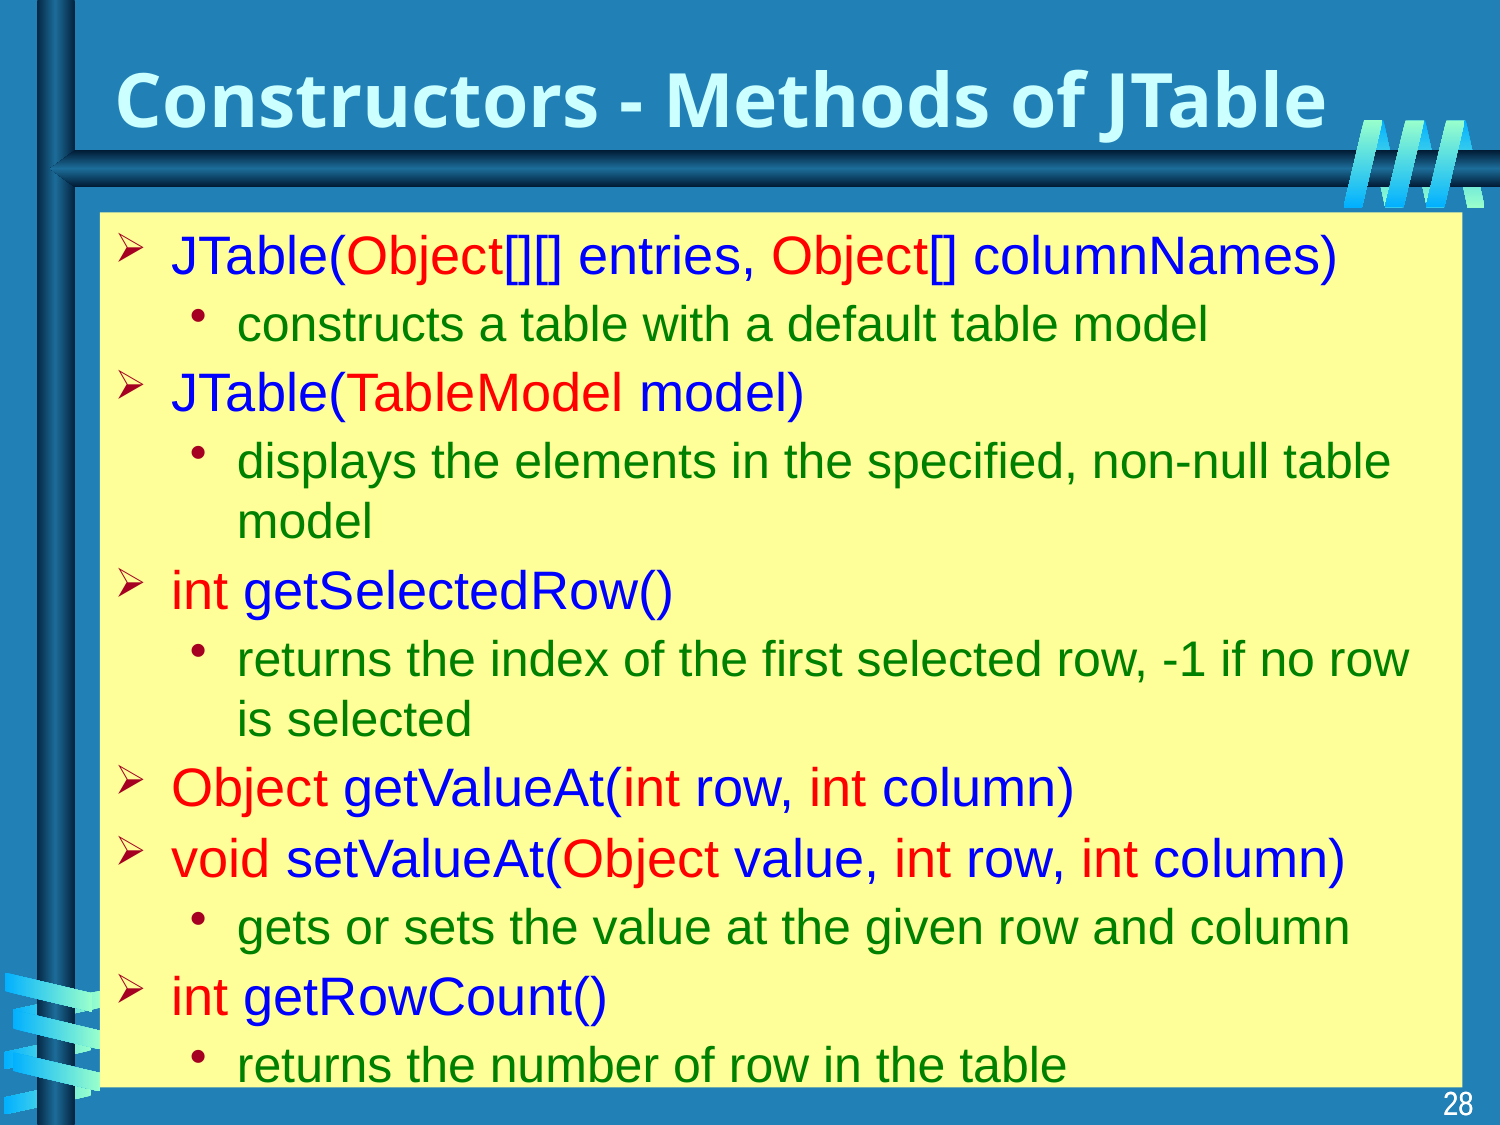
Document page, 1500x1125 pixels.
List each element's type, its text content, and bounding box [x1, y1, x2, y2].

list JTable(Object[][] entries, Object[] columnNames) constructs a table with a default table model JTable(TableModel model) displays the elements in the specified, non-null table model int getSelectedRow() returns the index of the first selected row, -1 if no row is selected Object getValueAt(int row, int column) void setValueAt(Object value, int row, int column) gets or sets the value at the given row and column int getRowCount() returns the number of row in the table [99, 212, 1463, 1088]
title Constructors - Methods of JTable [99, 37, 1476, 151]
text_box 28 [1400, 1074, 1489, 1125]
